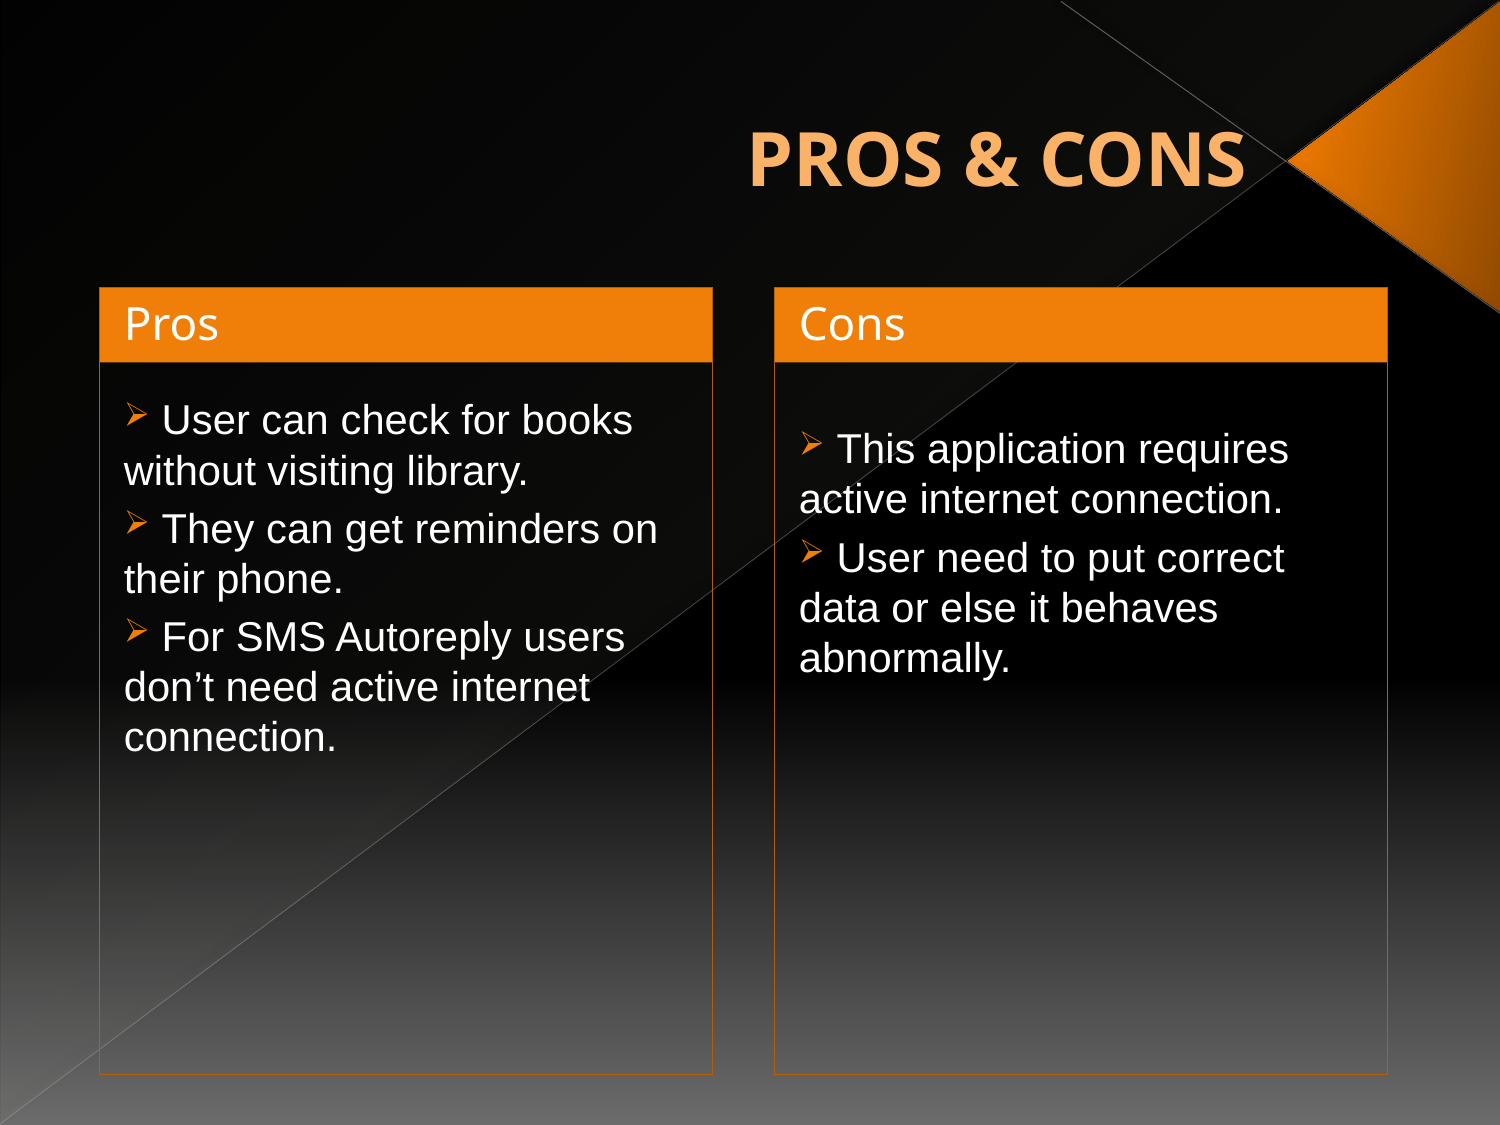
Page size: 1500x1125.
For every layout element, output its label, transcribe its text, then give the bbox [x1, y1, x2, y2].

text_box Pros User can check for books without visiting library. They can get reminders on their phone. For SMS Autoreply users don’t need active internet connection. [99, 287, 713, 1075]
title PROS & CONS [50, 87, 1263, 225]
text_box Cons This application requires active internet connection. User need to put correct data or else it behaves abnormally. [774, 287, 1388, 1075]
